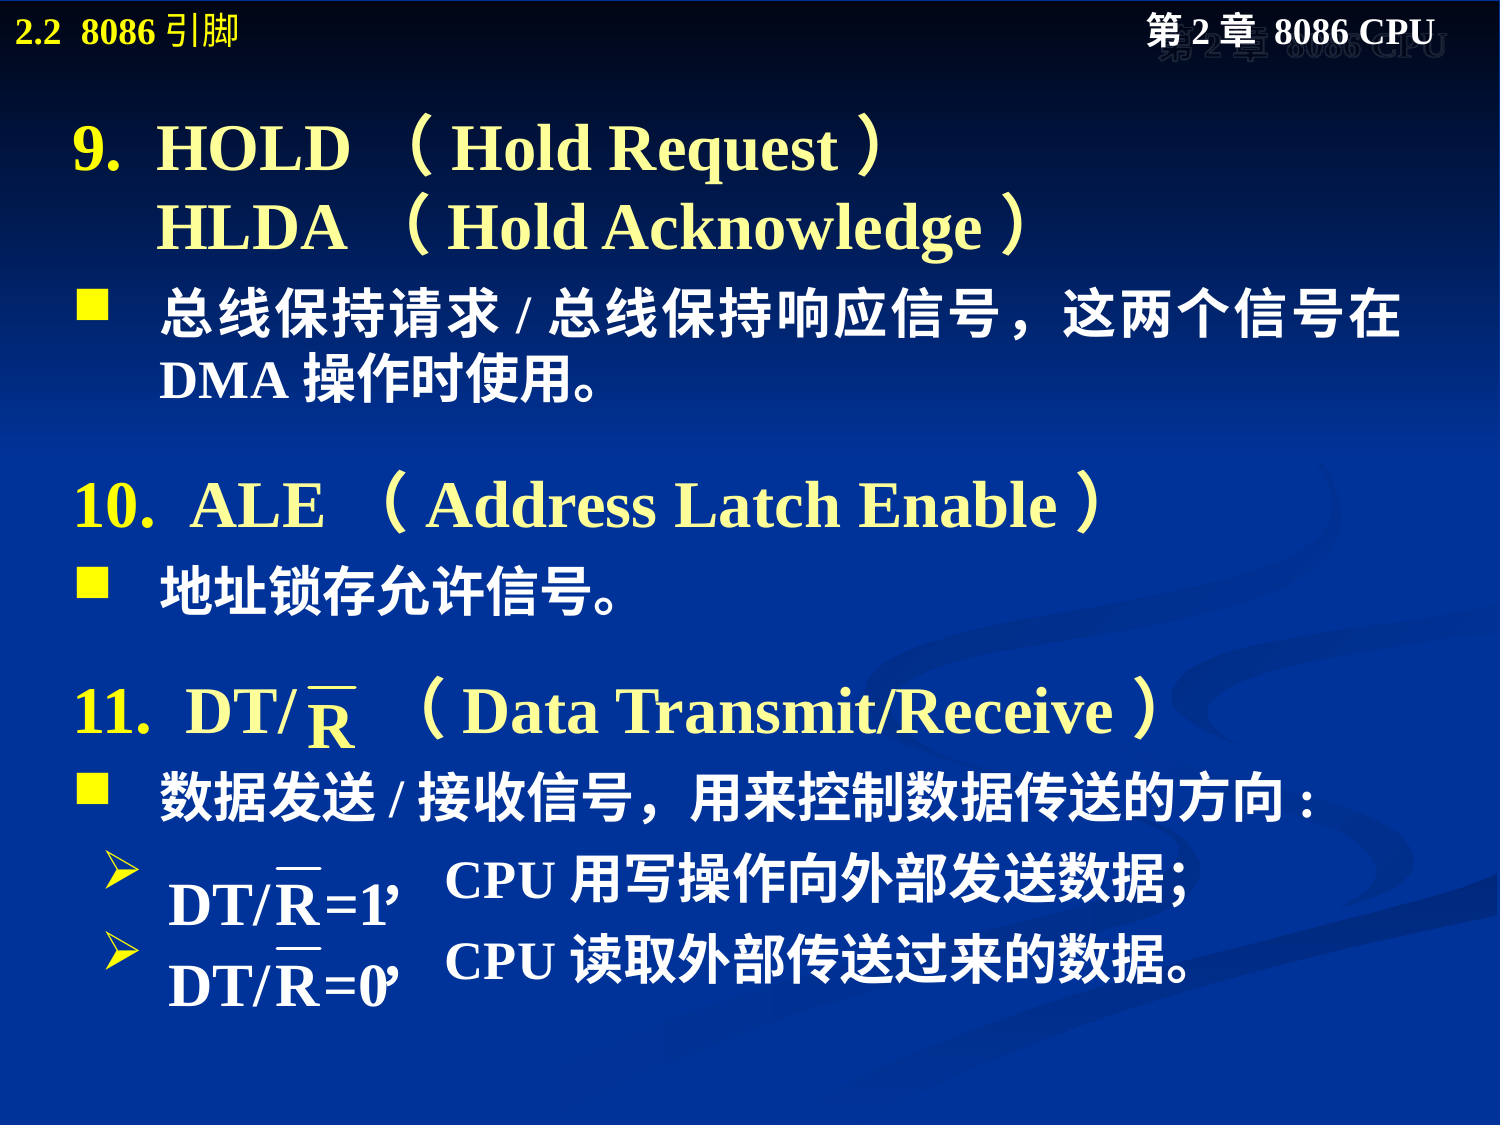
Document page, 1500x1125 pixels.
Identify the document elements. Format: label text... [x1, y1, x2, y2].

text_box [159, 853, 395, 933]
list 9. HOLD（Hold Request） HLDA（Hold Acknowledge） 总线保持请求/总线保持响应信号，这两个信号在DMA操作时使用。 10. ALE（Address Latch Enable） 地址锁存允许信号。 11. DT/ （Data Transmit/Receive） 数据发送/接收信号，用来控制数据传送的方向: ，CPU用写操作向外部发送数据； ，CPU读取外部传送过来的数据。 [57, 95, 1431, 1077]
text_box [297, 671, 370, 760]
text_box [159, 934, 401, 1022]
